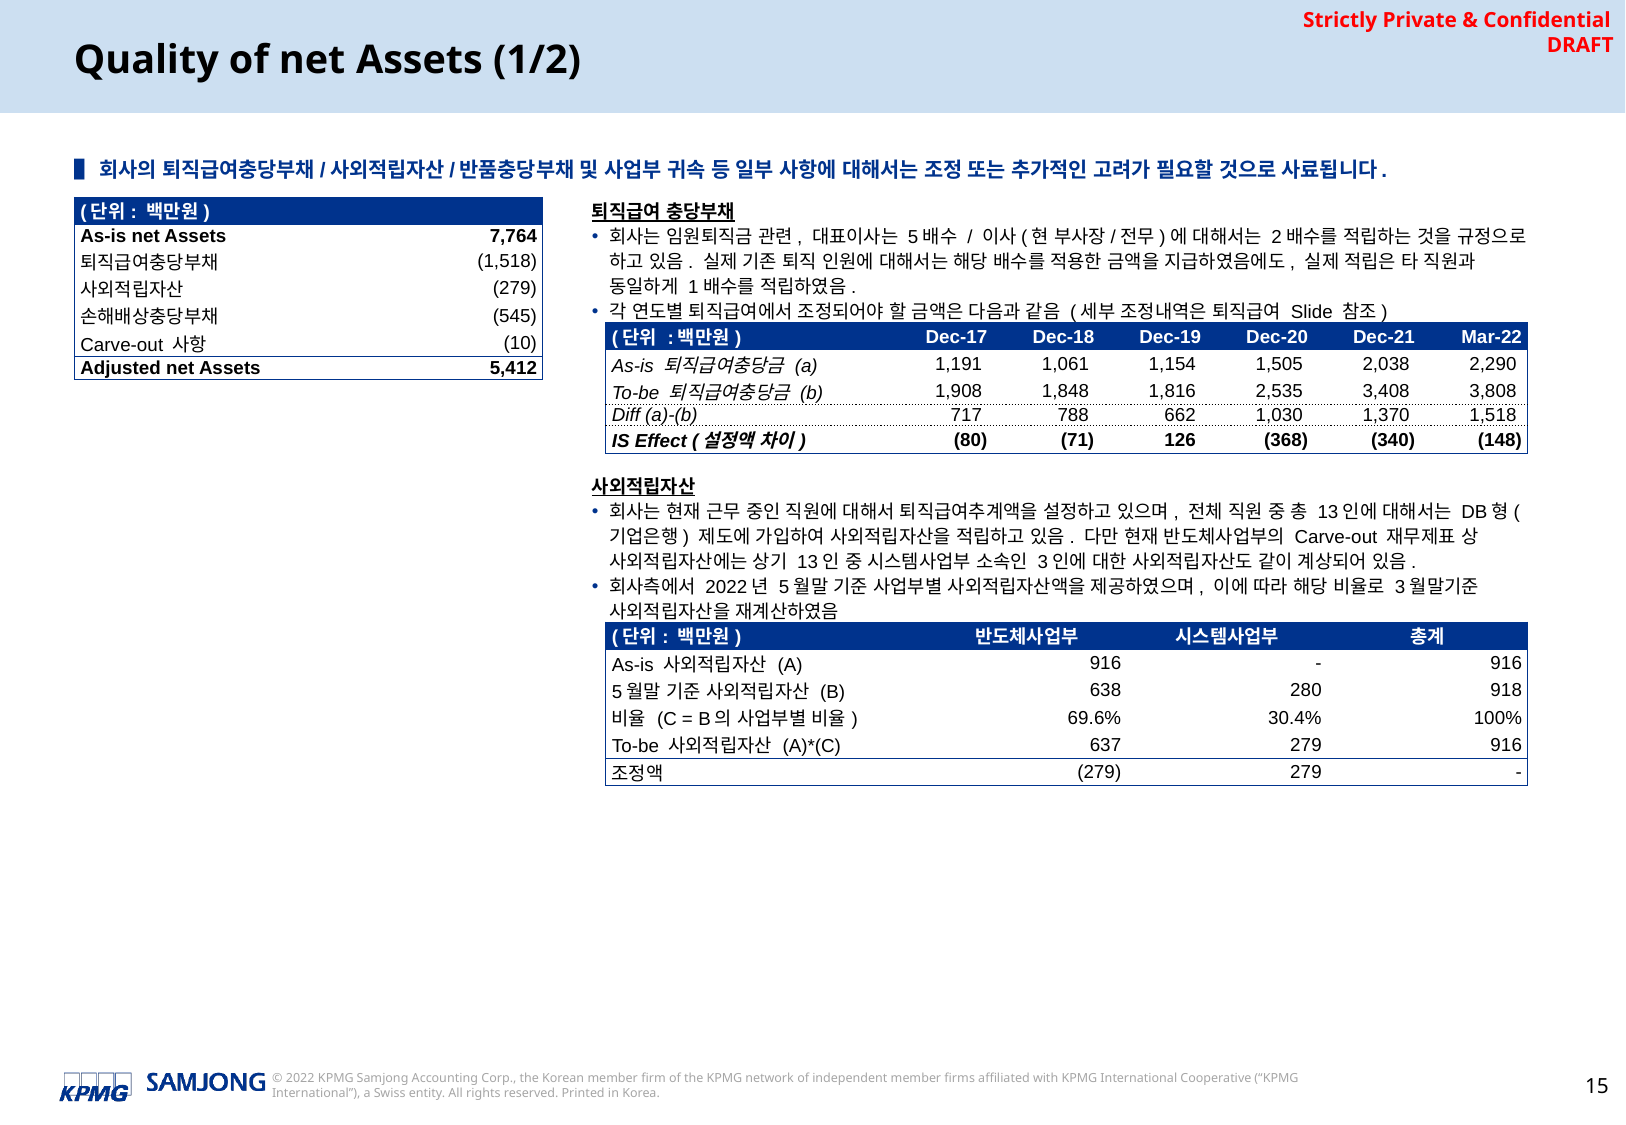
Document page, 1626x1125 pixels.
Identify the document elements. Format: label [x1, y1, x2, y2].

table_header [75, 198, 542, 224]
picture [51, 1049, 273, 1124]
text_box [579, 197, 1554, 772]
table_cell [75, 357, 542, 379]
table_header [606, 623, 1527, 649]
table_header [606, 323, 1527, 350]
table_cell [75, 225, 542, 356]
text_box [74, 140, 1554, 194]
table_cell [606, 759, 1527, 785]
table_cell [606, 350, 1527, 453]
table_cell [606, 650, 1527, 758]
title [62, 22, 1599, 99]
